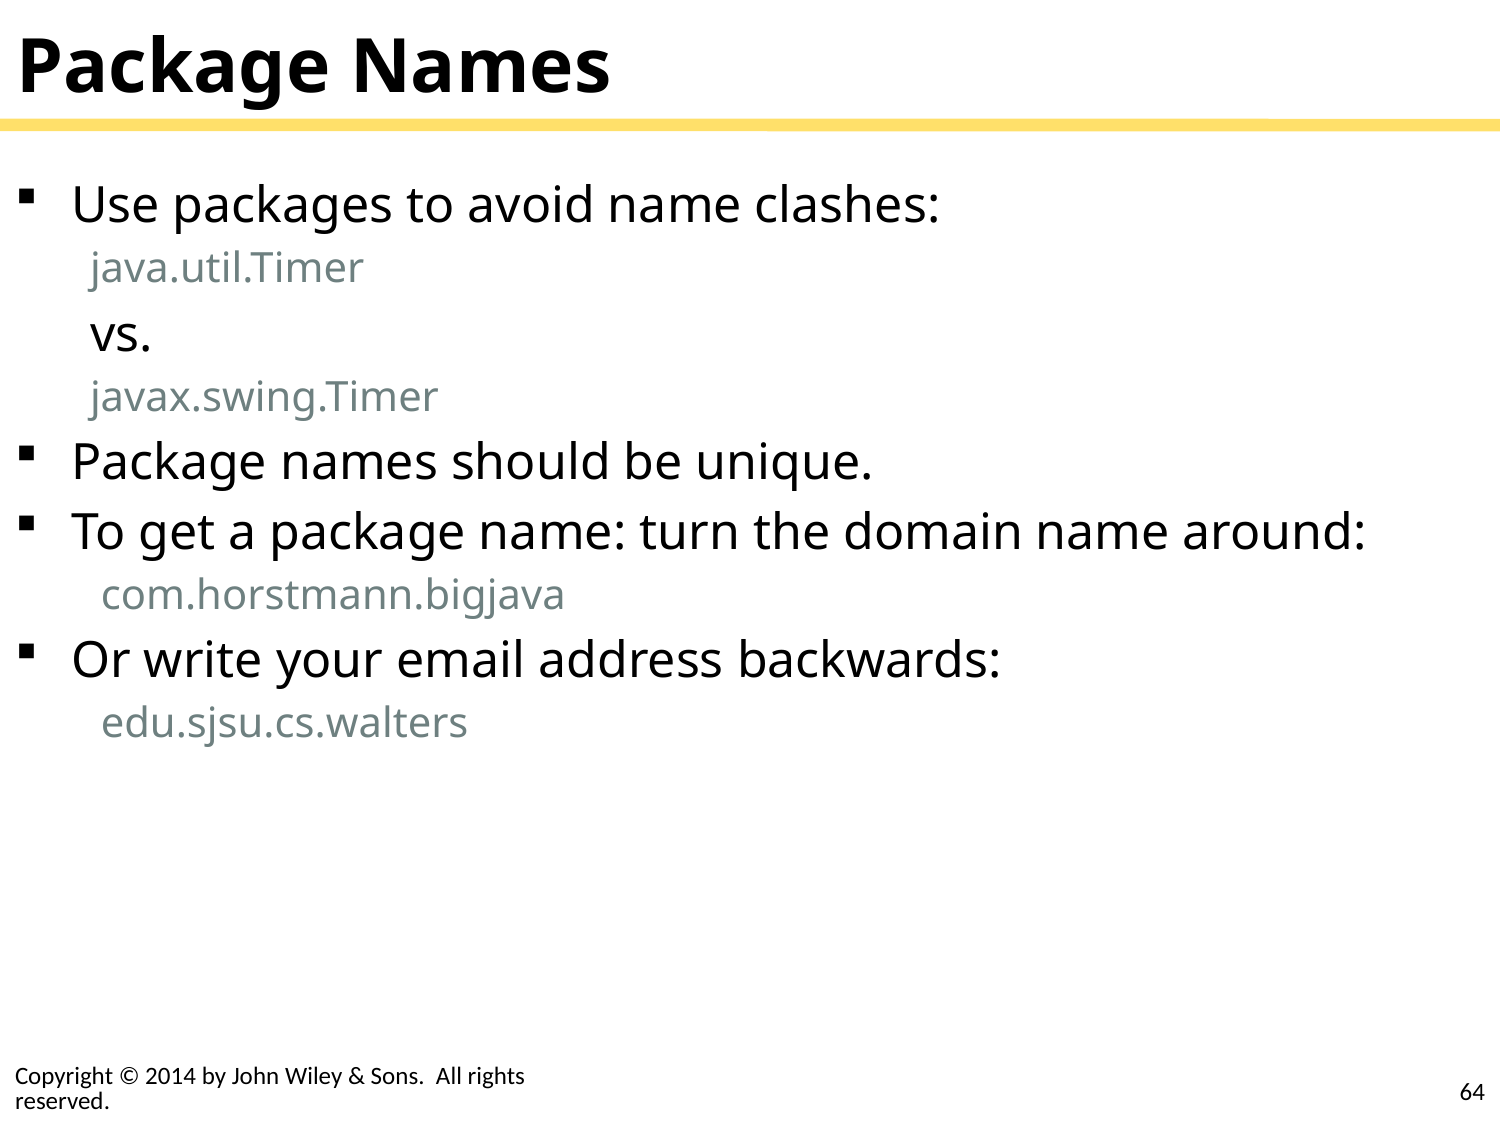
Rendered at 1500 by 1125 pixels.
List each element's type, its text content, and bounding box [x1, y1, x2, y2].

list Use packages to avoid name clashes: java.util.Timer vs. javax.swing.Timer Package names should be unique. To get a package name: turn the domain name around: com.horstmann.bigjava Or write your email address backwards: edu.sjsu.cs.walters [0, 165, 1499, 911]
title Package Names [1, 0, 1500, 125]
